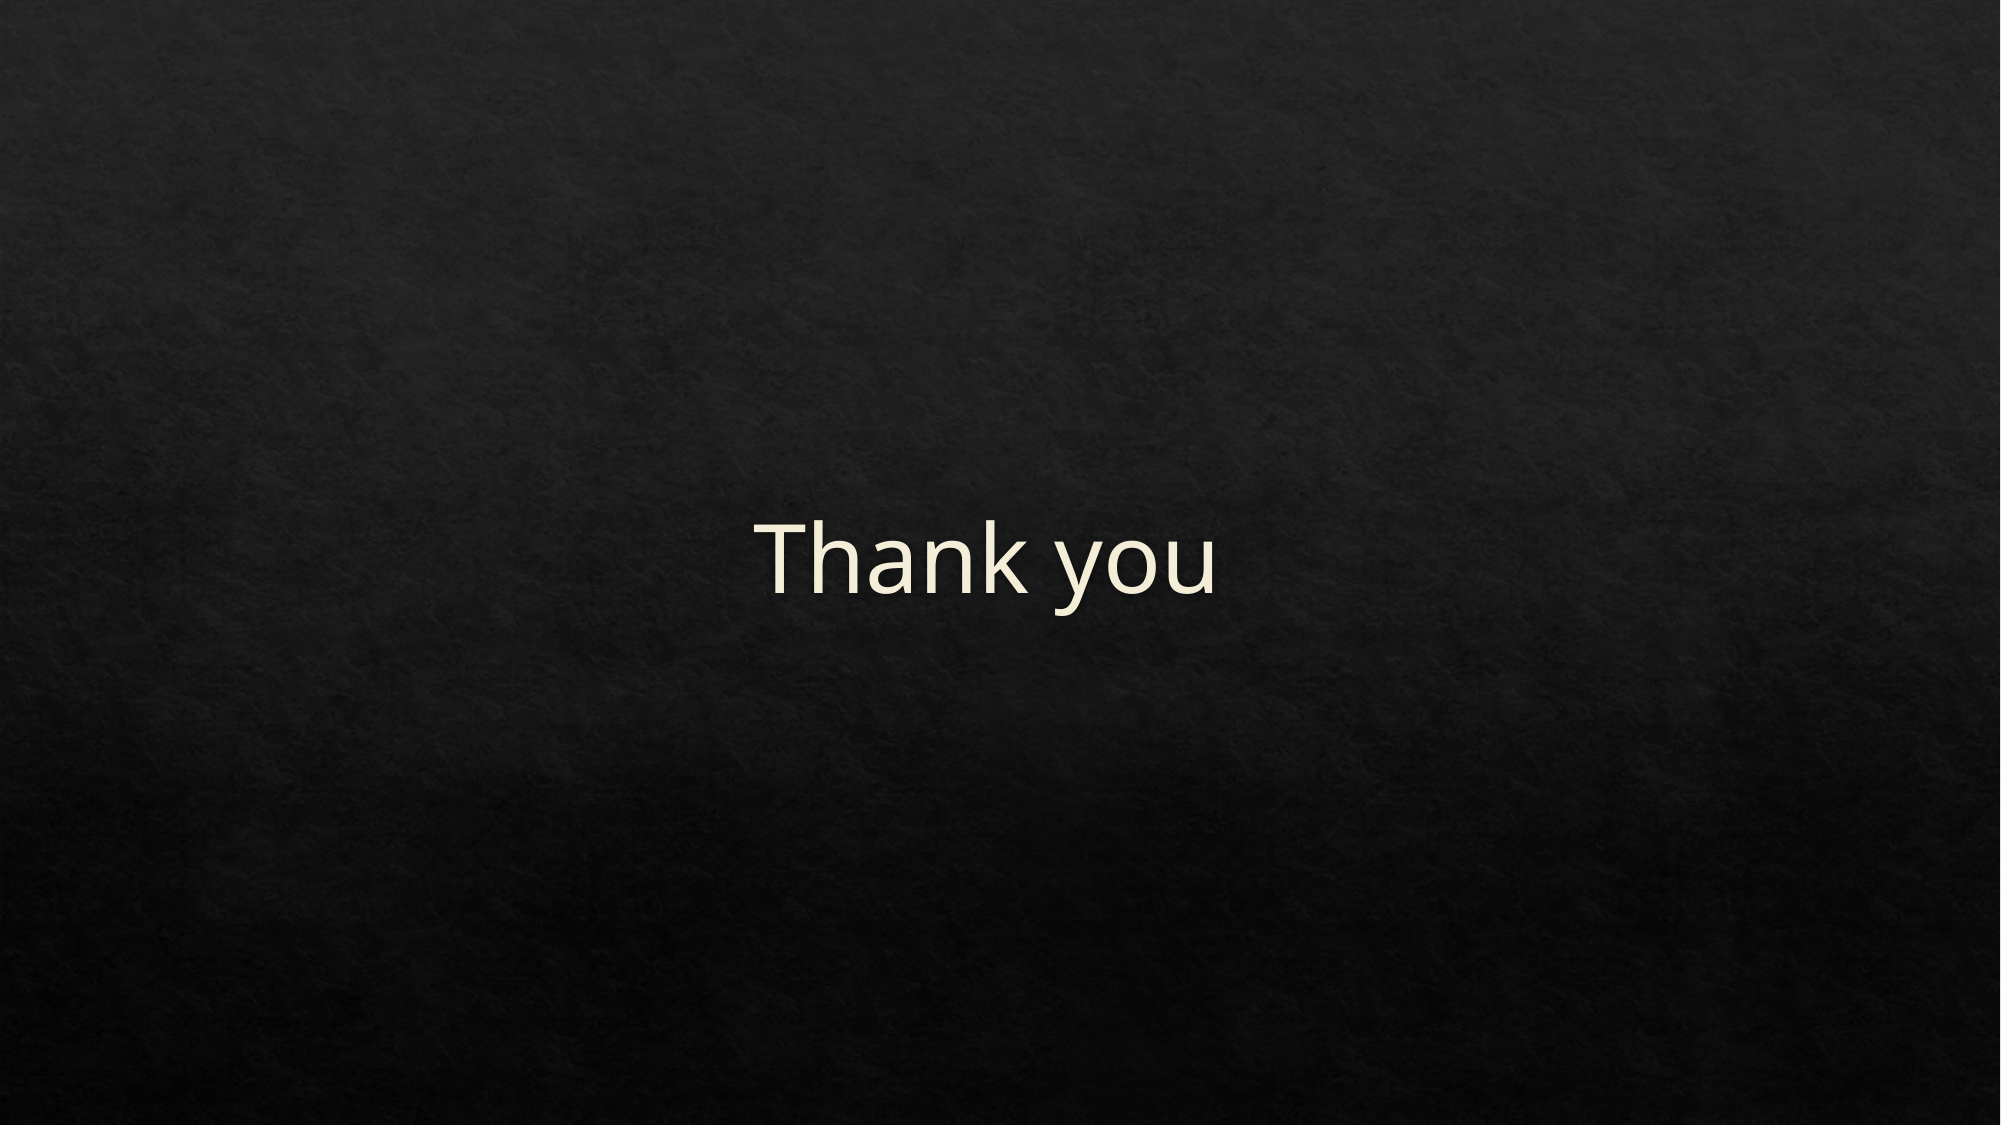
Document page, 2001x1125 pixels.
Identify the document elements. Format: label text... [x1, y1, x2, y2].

title Thank you [150, 459, 1850, 666]
